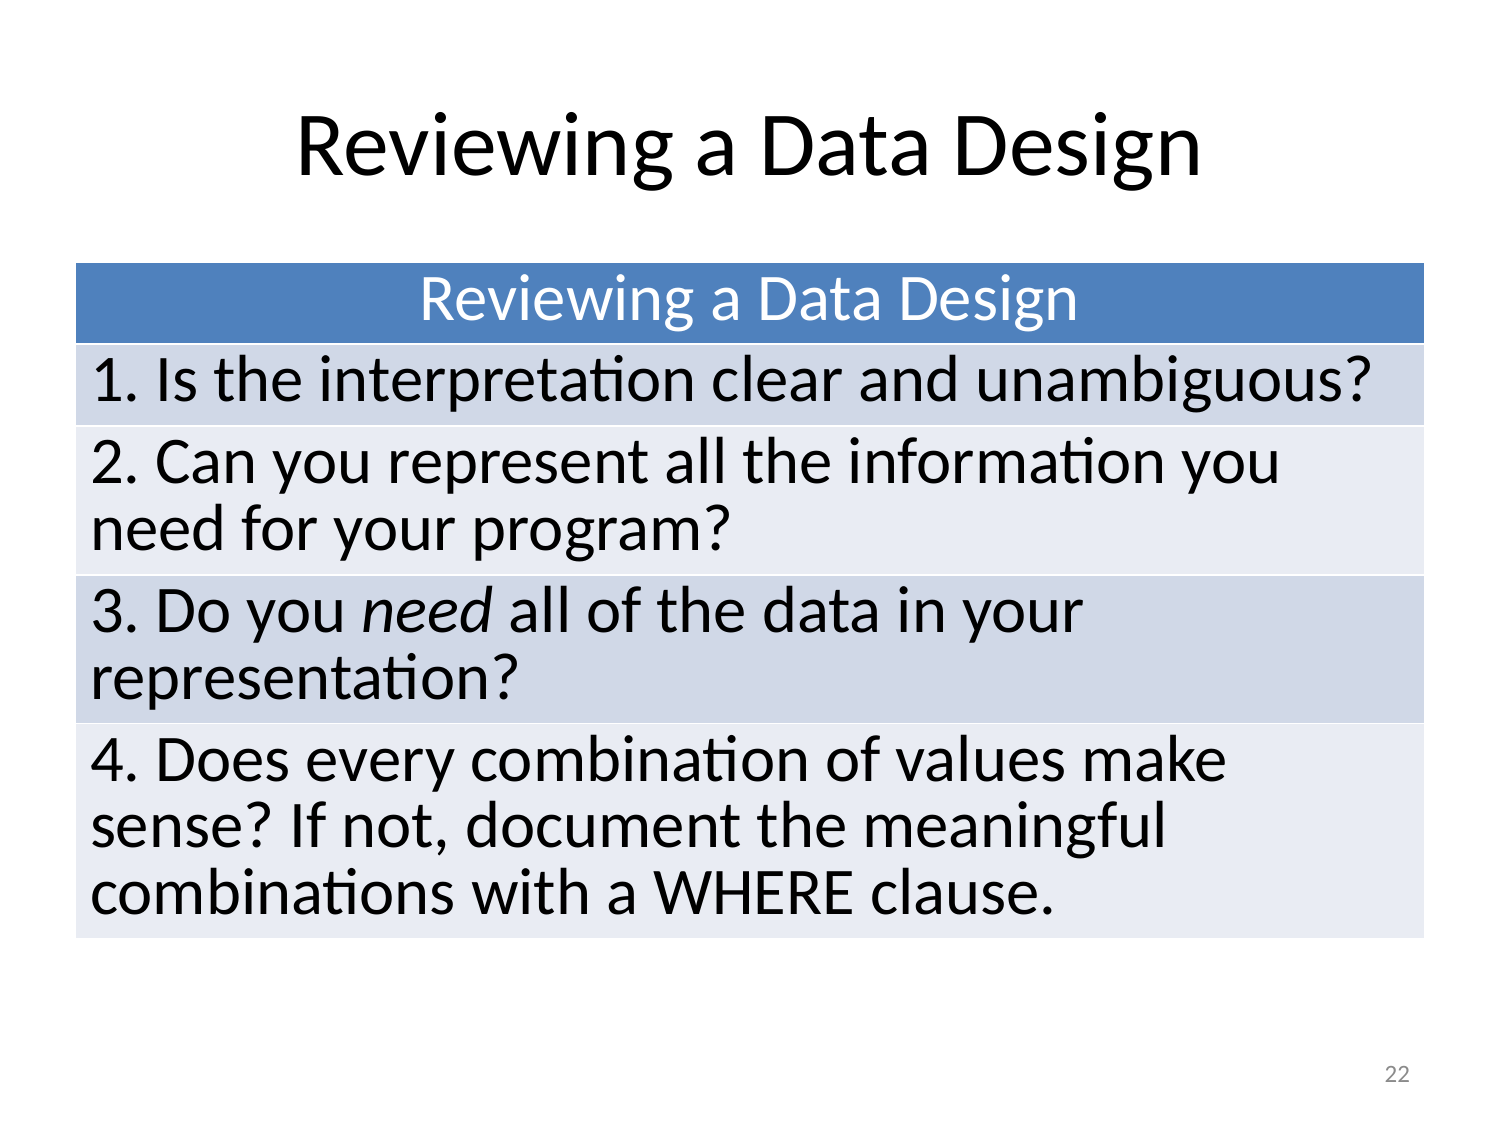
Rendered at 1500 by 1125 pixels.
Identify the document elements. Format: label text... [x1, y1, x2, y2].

table_cell 3. Do you need all of the data in your representation? [76, 576, 1424, 723]
slide_number 22 [1074, 1042, 1425, 1103]
table_cell 2. Can you represent all the information you need for your program? [76, 427, 1424, 574]
table_header Reviewing a Data Design [76, 263, 1424, 343]
title Reviewing a Data Design [75, 45, 1425, 233]
table_cell 4. Does every combination of values make sense? If not, document the meaningful combinations with a WHERE clause. [76, 724, 1424, 938]
table_cell 1. Is the interpretation clear and unambiguous? [76, 345, 1424, 425]
